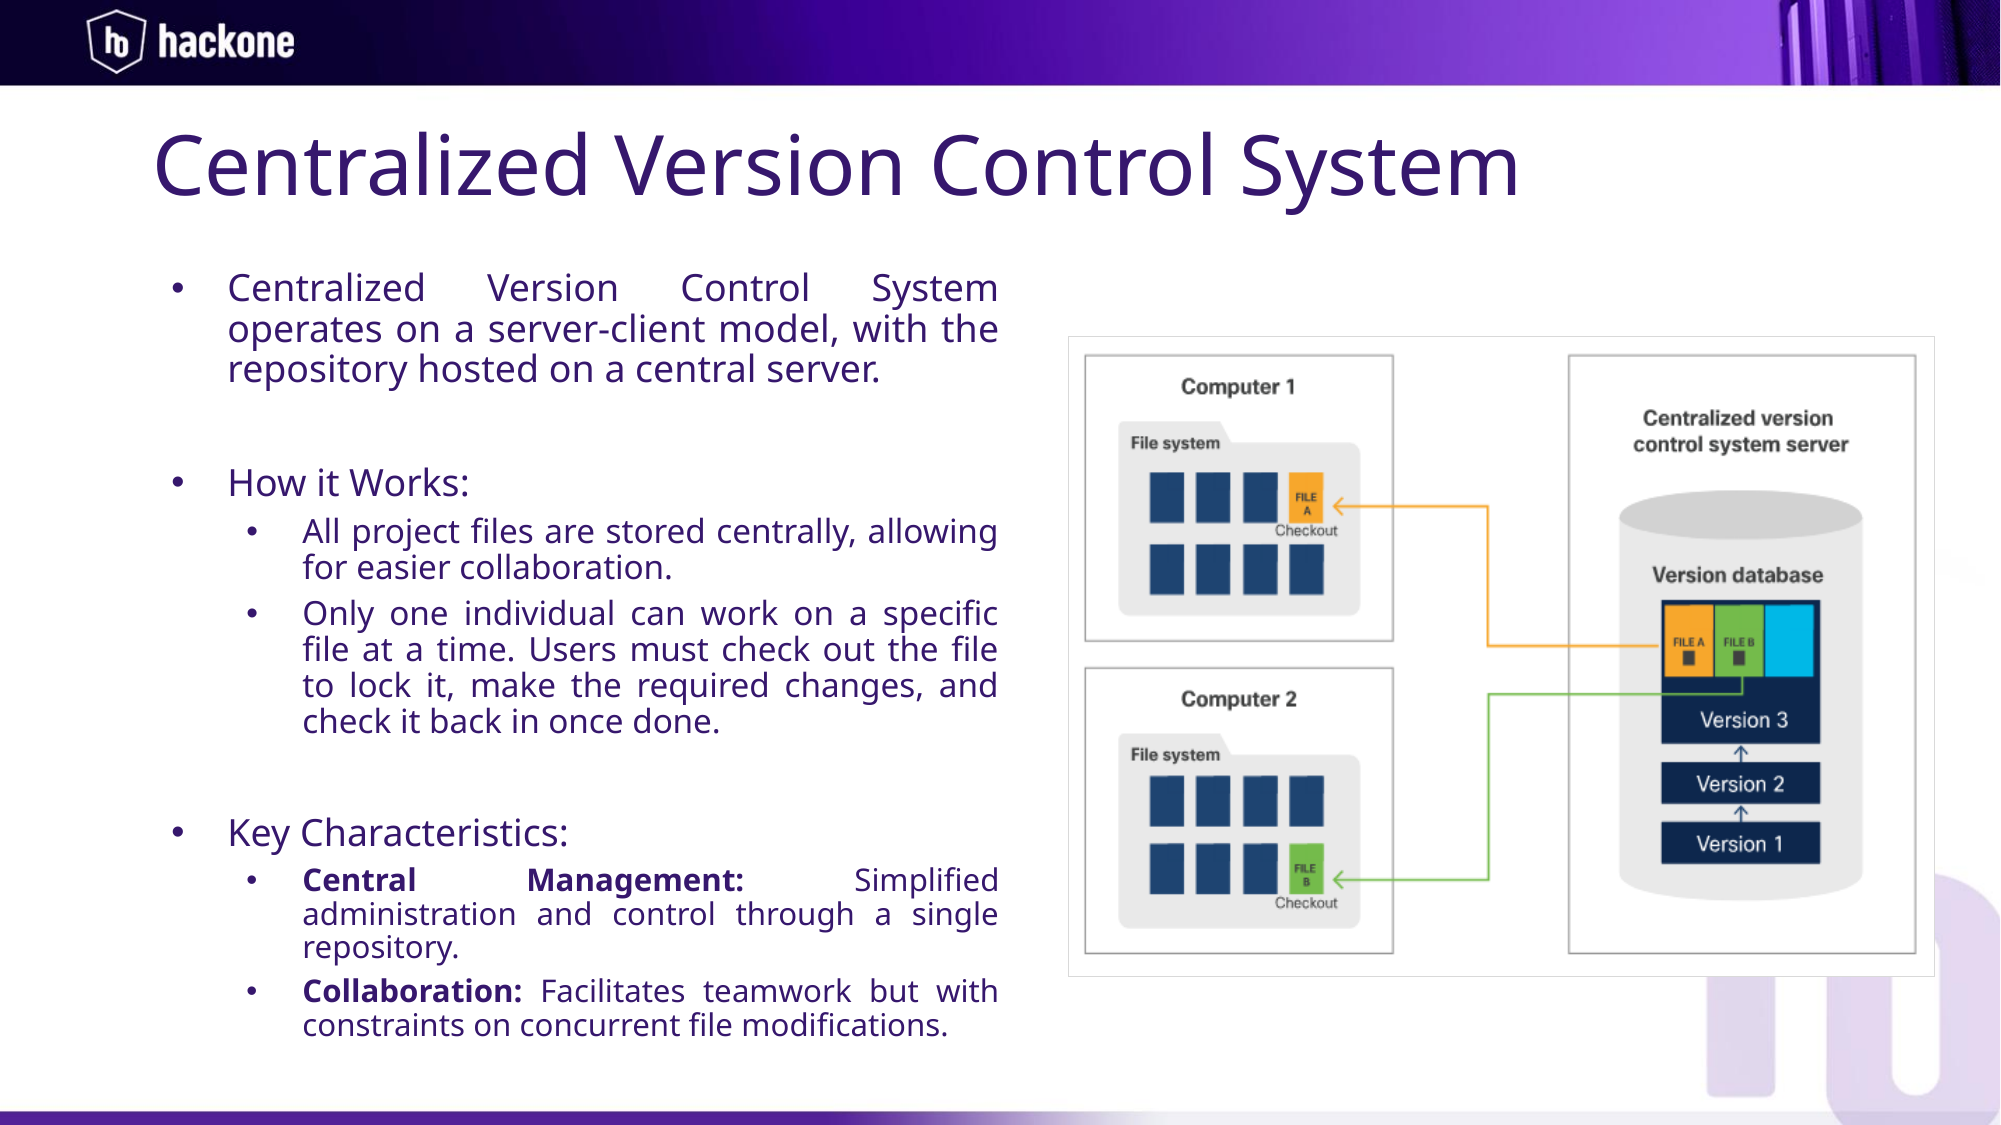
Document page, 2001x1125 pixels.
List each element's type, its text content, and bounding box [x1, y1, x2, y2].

list Centralized Version Control System operates on a server-client model, with the repository hosted on a central server. How it Works: All project files are stored centrally, allowing for easier collaboration. Only one individual can work on a specific file at a time. Users must check out the file to lock it, make the required changes, and check it back in once done. Key Characteristics: Central Management: Simplified administration and control through a single repository. Collaboration: Facilitates teamwork but with constraints on concurrent file modifications. [137, 299, 1015, 1014]
title Centralized Version Control System [137, 59, 1863, 278]
picture [0, 0, 2001, 1125]
